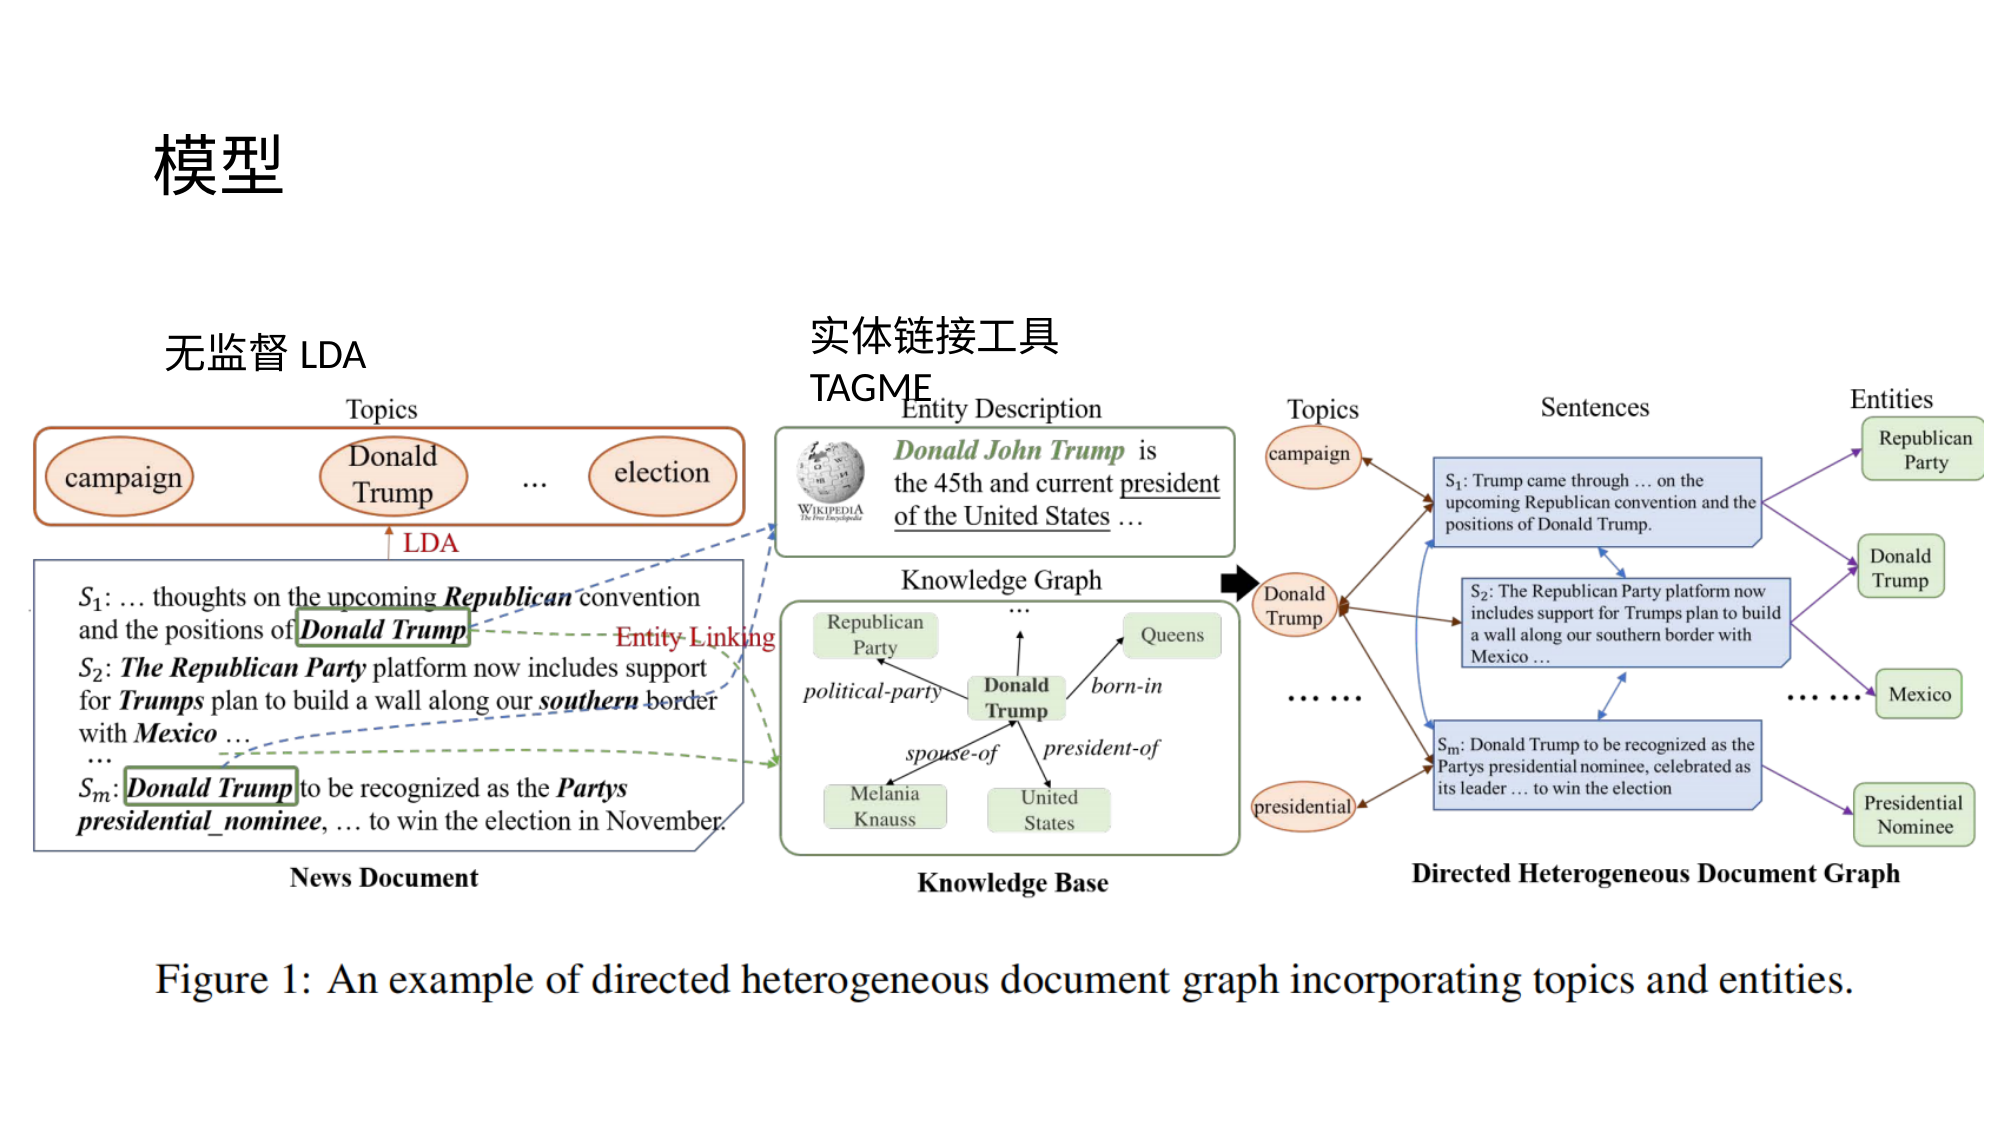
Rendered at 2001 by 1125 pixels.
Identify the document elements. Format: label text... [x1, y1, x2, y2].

text_box 实体链接工具TAGME [794, 302, 1208, 387]
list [18, 387, 1984, 1006]
title 模型 [137, 59, 1863, 278]
text_box 无监督LDA [149, 319, 571, 384]
